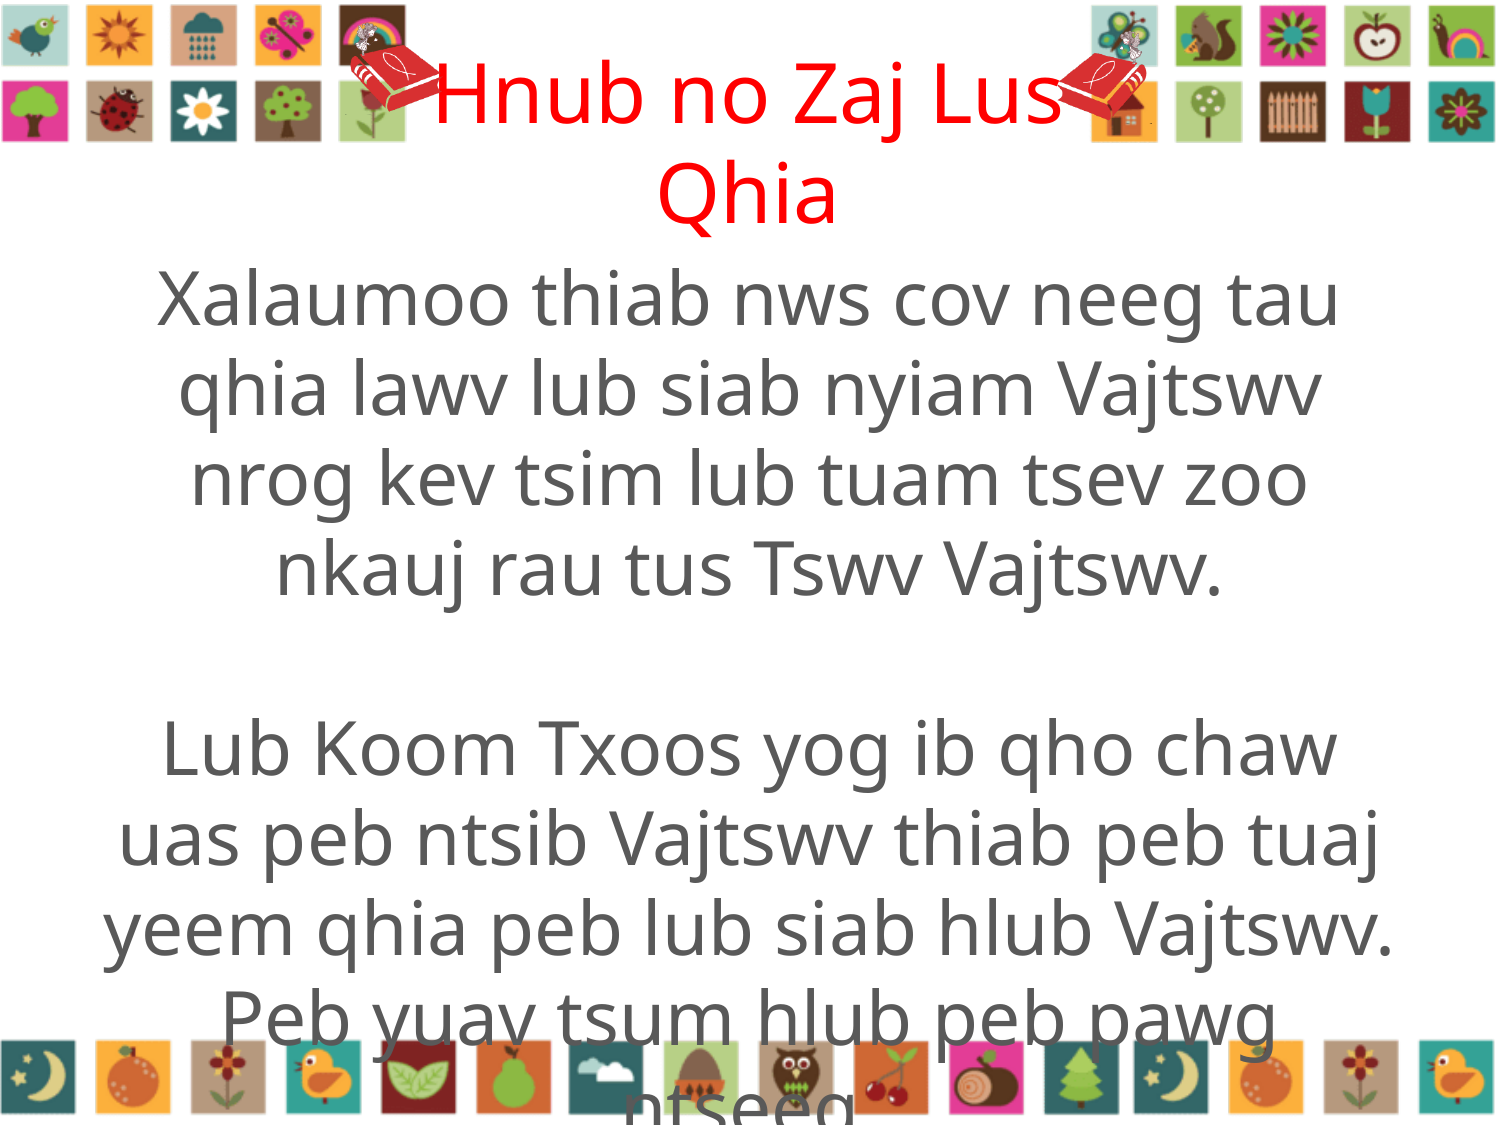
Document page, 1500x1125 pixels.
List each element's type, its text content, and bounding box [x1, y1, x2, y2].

picture [1025, 3, 1500, 150]
text_box Xalaumoo thiab nws cov neeg tau qhia lawv lub siab nyiam Vajtswv nrog kev tsim lub tuam tsev zoo nkauj rau tus Tswv Vajtswv. Lub Koom Txoos yog ib qho chaw uas peb ntsib Vajtswv thiab peb tuaj yeem qhia peb lub siab hlub Vajtswv. Peb yuav tsum hlub peb pawg ntseeg. [76, 243, 1424, 1027]
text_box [0, 1028, 1500, 1118]
text_box Hnub no Zaj Lus Qhia [415, 33, 1081, 243]
picture [0, 3, 475, 150]
